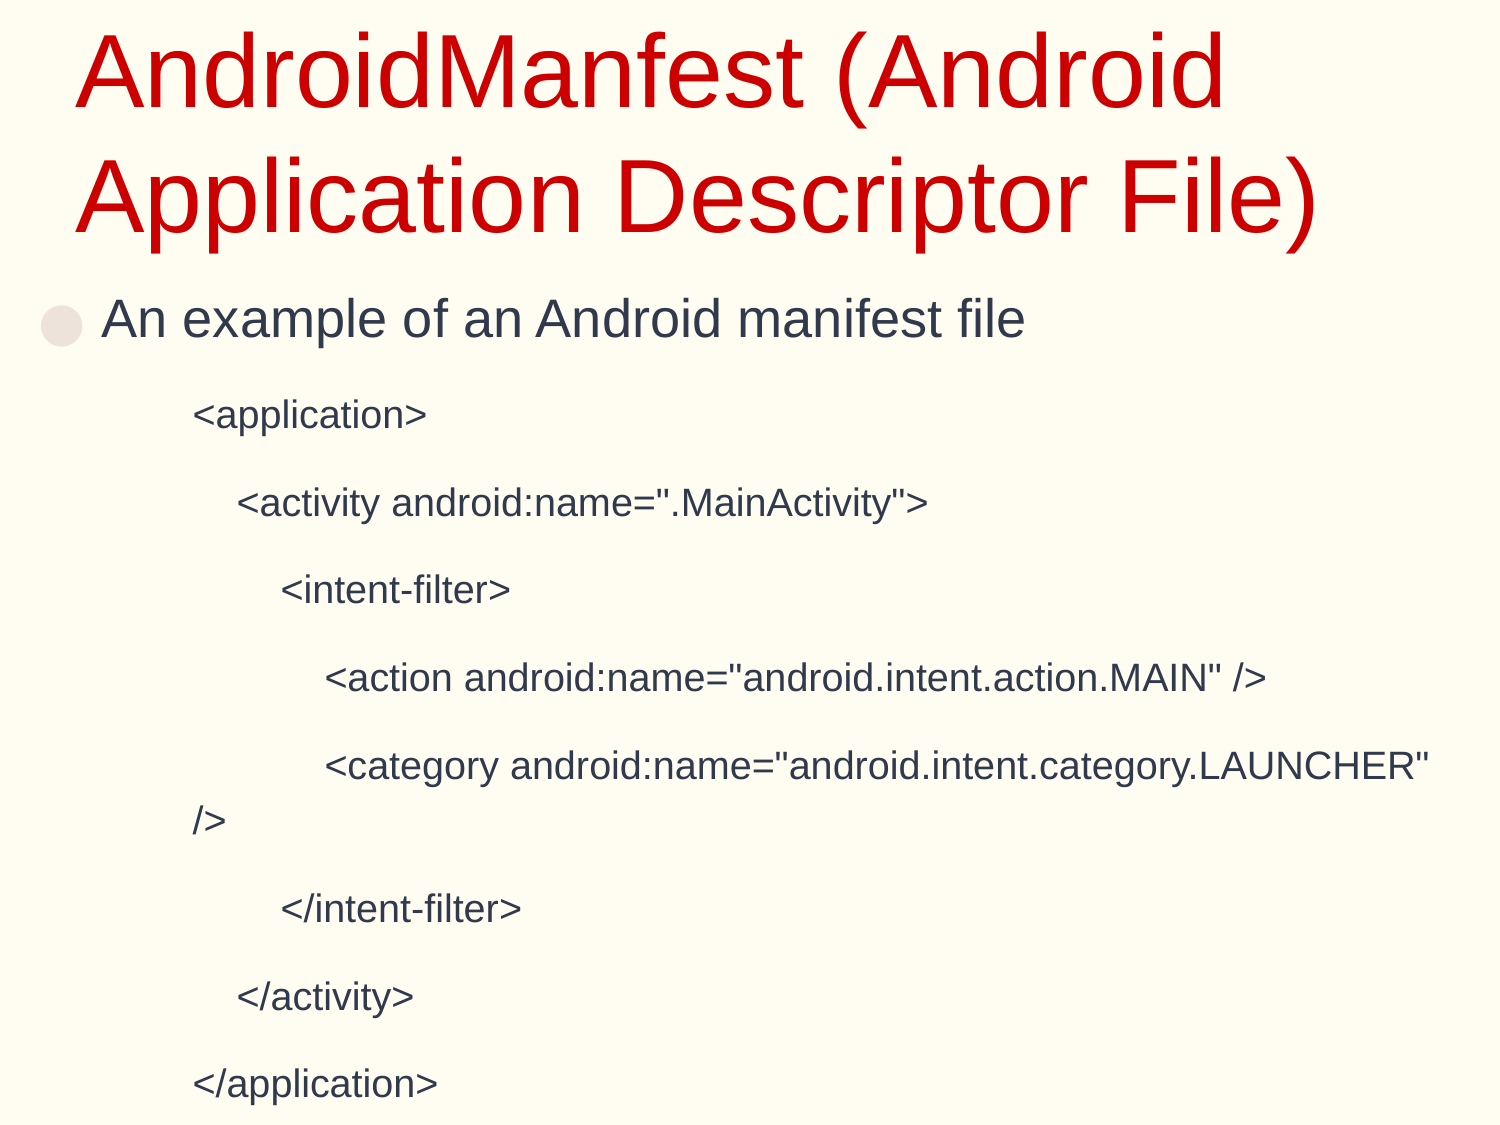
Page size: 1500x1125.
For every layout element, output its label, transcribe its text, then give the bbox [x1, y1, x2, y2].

title AndroidManfest (Android Application Descriptor File) [75, 65, 1425, 254]
text_box [374, 537, 1125, 588]
list An example of an Android manifest file <application> <activity android:name=".MainActivity"> <intent-filter> <action android:name="android.intent.action.MAIN" /> <category android:name="android.intent.category.LAUNCHER" /> </intent-filter> </activity> </application> [11, 266, 1451, 1044]
